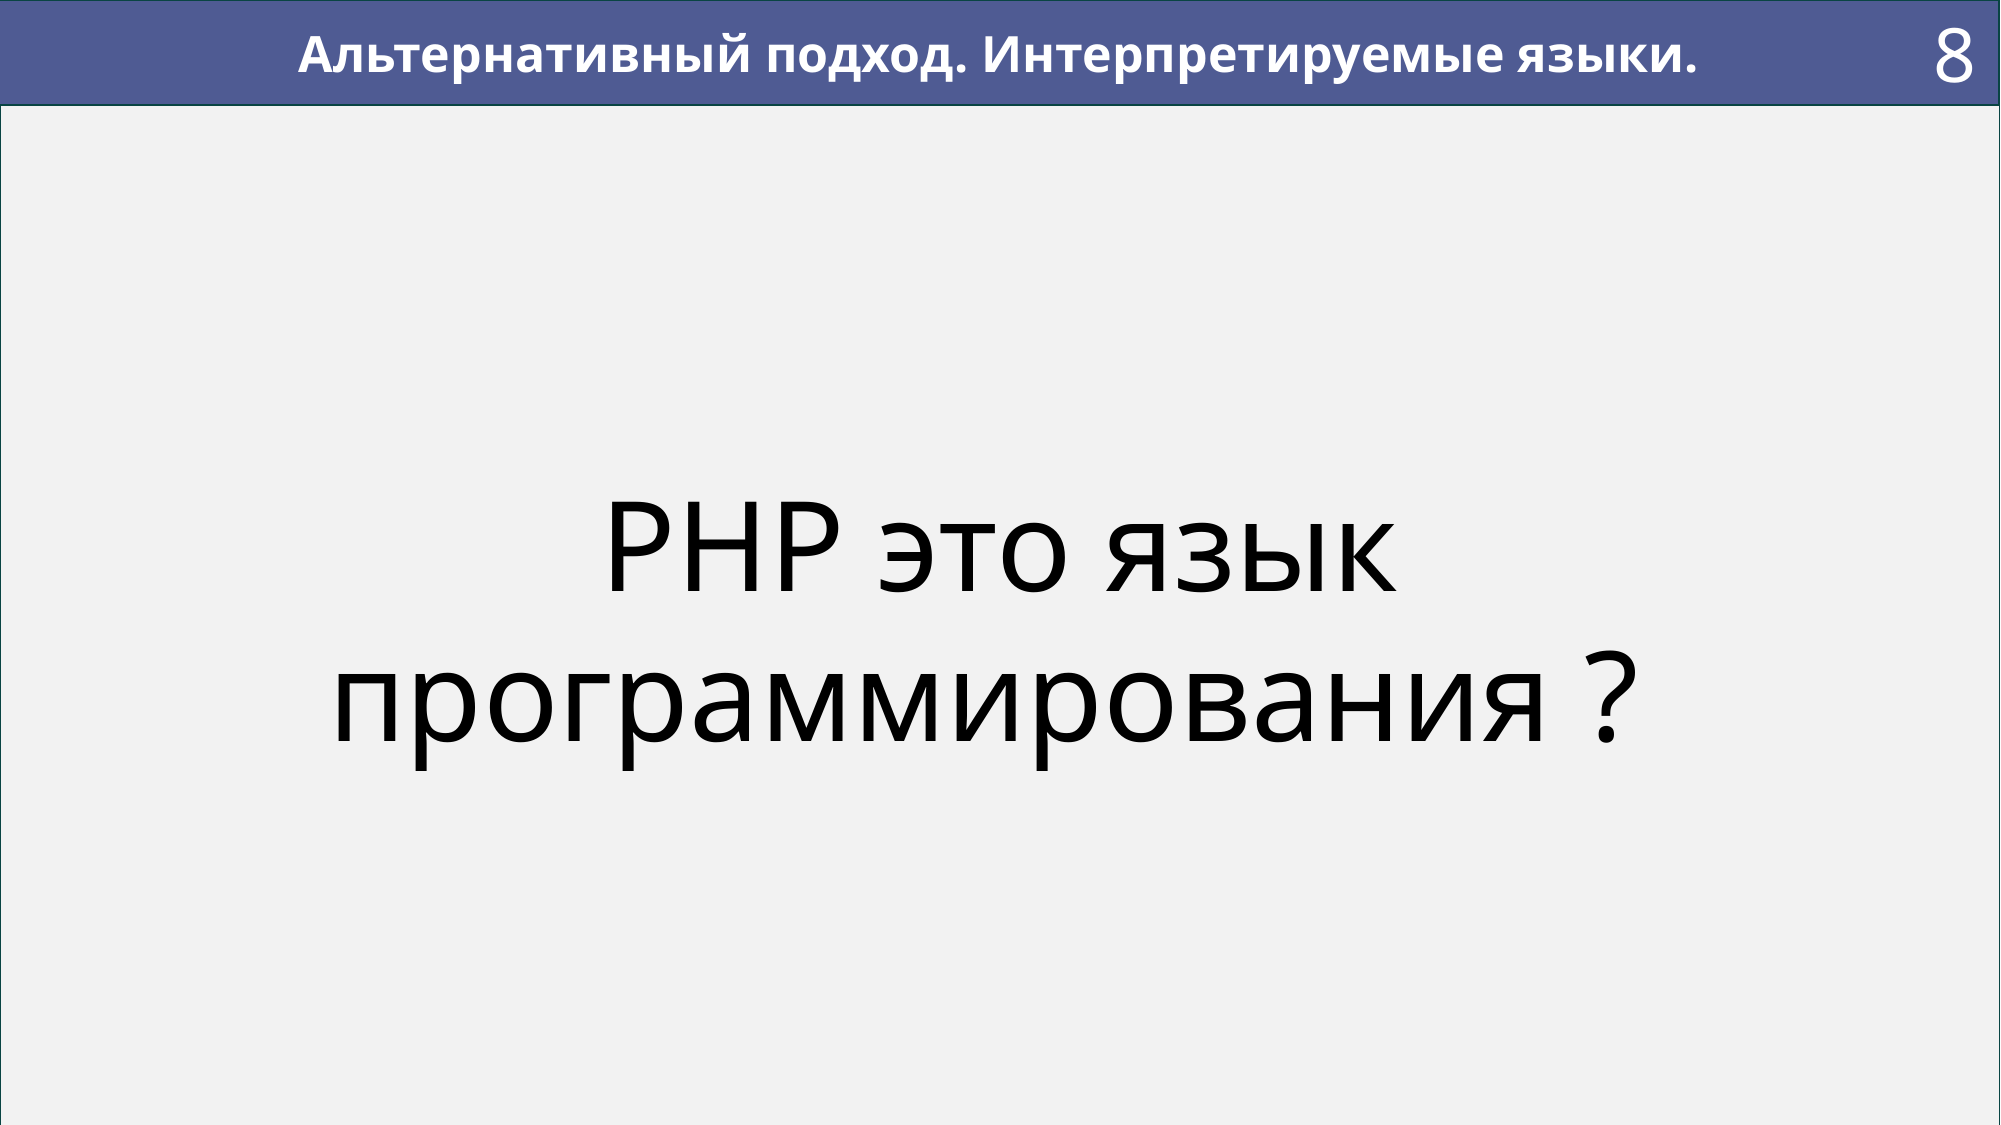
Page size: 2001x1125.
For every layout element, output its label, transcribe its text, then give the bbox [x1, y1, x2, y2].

text_box PHP это язык программирования ? [0, 104, 2000, 1125]
text_box Альтернативный подход. Интерпретируемые языки. [0, 0, 1918, 104]
text_box 8 [1918, 0, 2000, 105]
